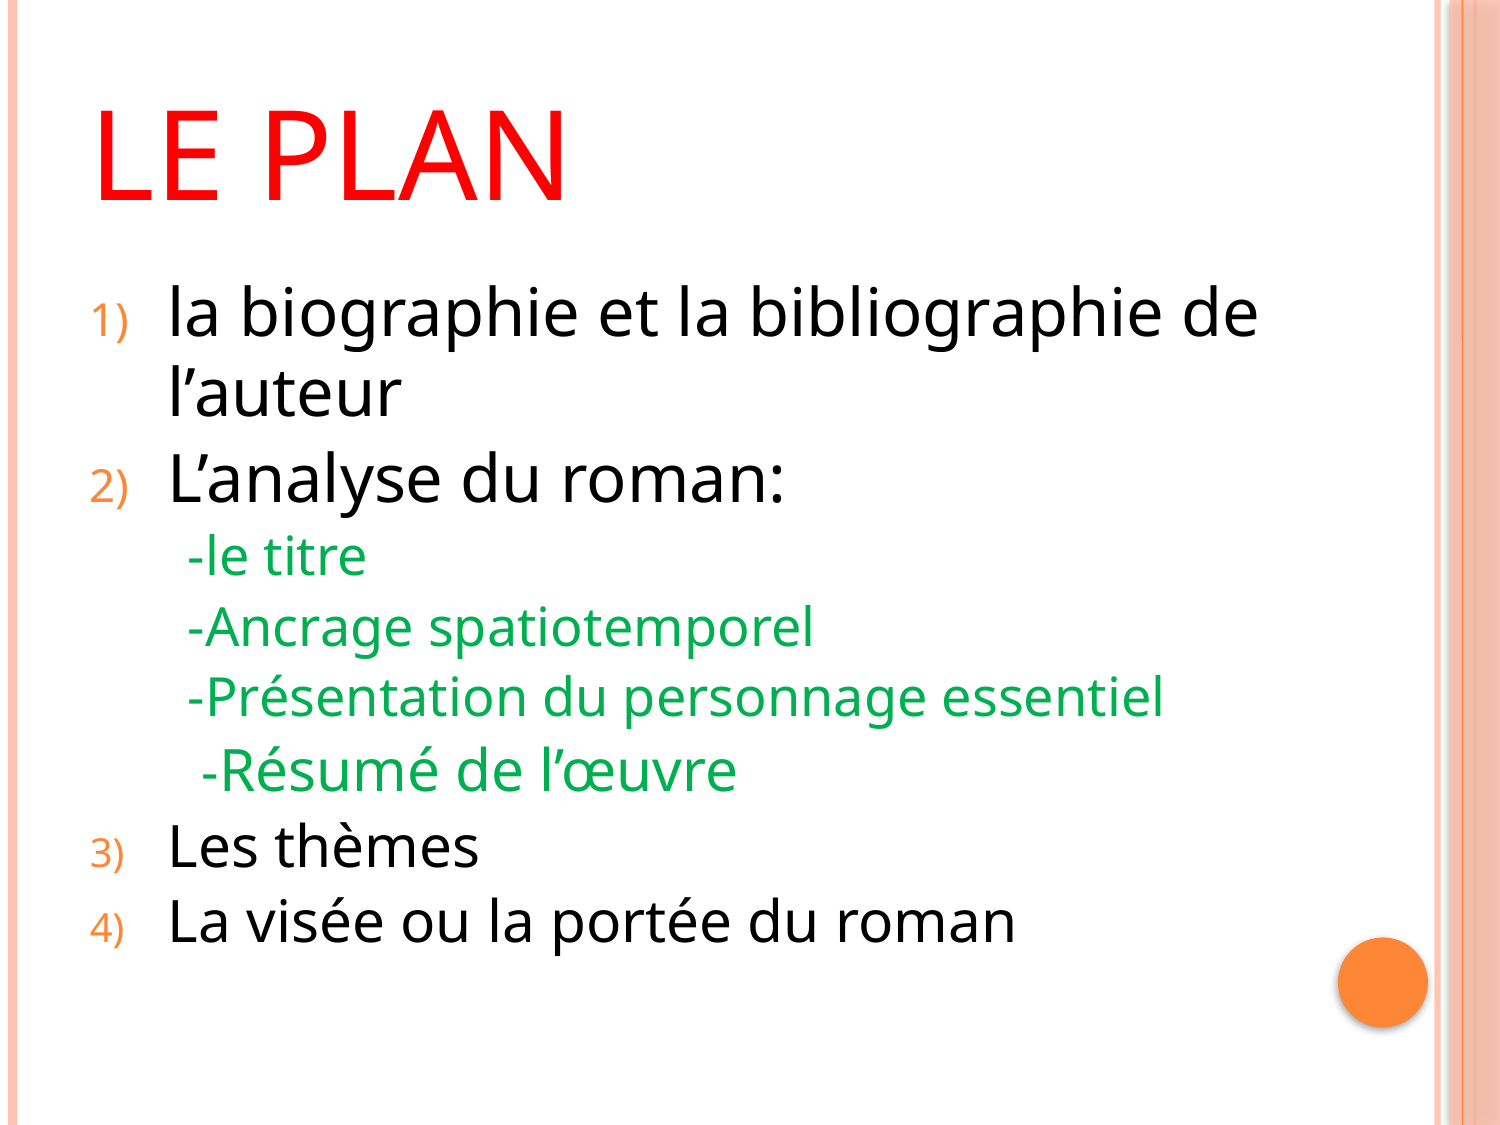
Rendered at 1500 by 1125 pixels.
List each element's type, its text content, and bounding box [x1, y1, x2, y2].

list la biographie et la bibliographie de l’auteur L’analyse du roman: -le titre -Ancrage spatiotemporel -Présentation du personnage essentiel -Résumé de l’œuvre Les thèmes La visée ou la portée du roman [75, 262, 1300, 1062]
title Le plan [75, 45, 1300, 233]
